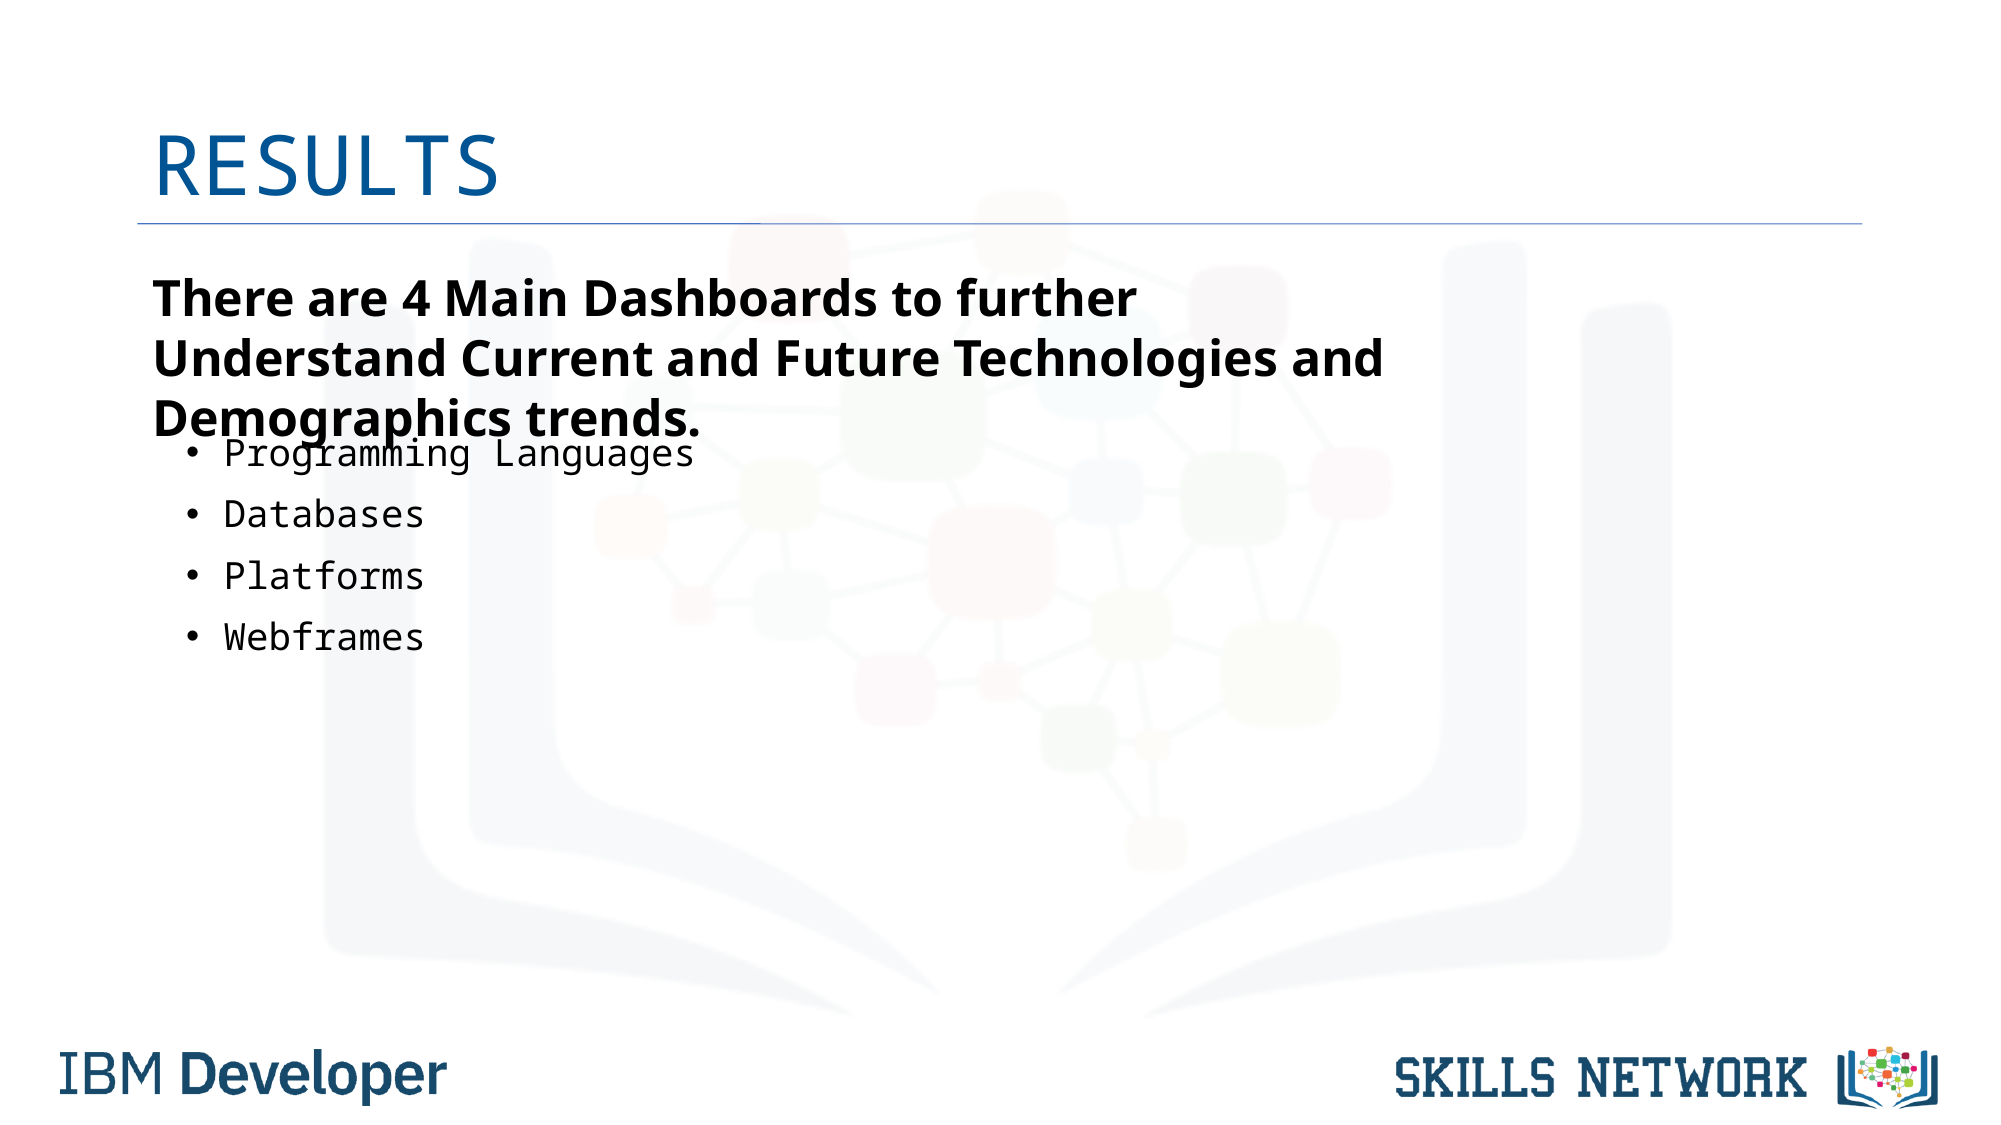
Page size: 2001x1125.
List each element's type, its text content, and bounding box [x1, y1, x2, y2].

text_box There are 4 Main Dashboards to further Understand Current and Future Technologies and Demographics trends. [137, 259, 1456, 455]
list Programming Languages Databases Platforms Webframes [171, 455, 1331, 1014]
title RESULTS [137, 59, 1863, 278]
picture [1390, 1045, 1945, 1111]
picture [55, 1045, 459, 1108]
